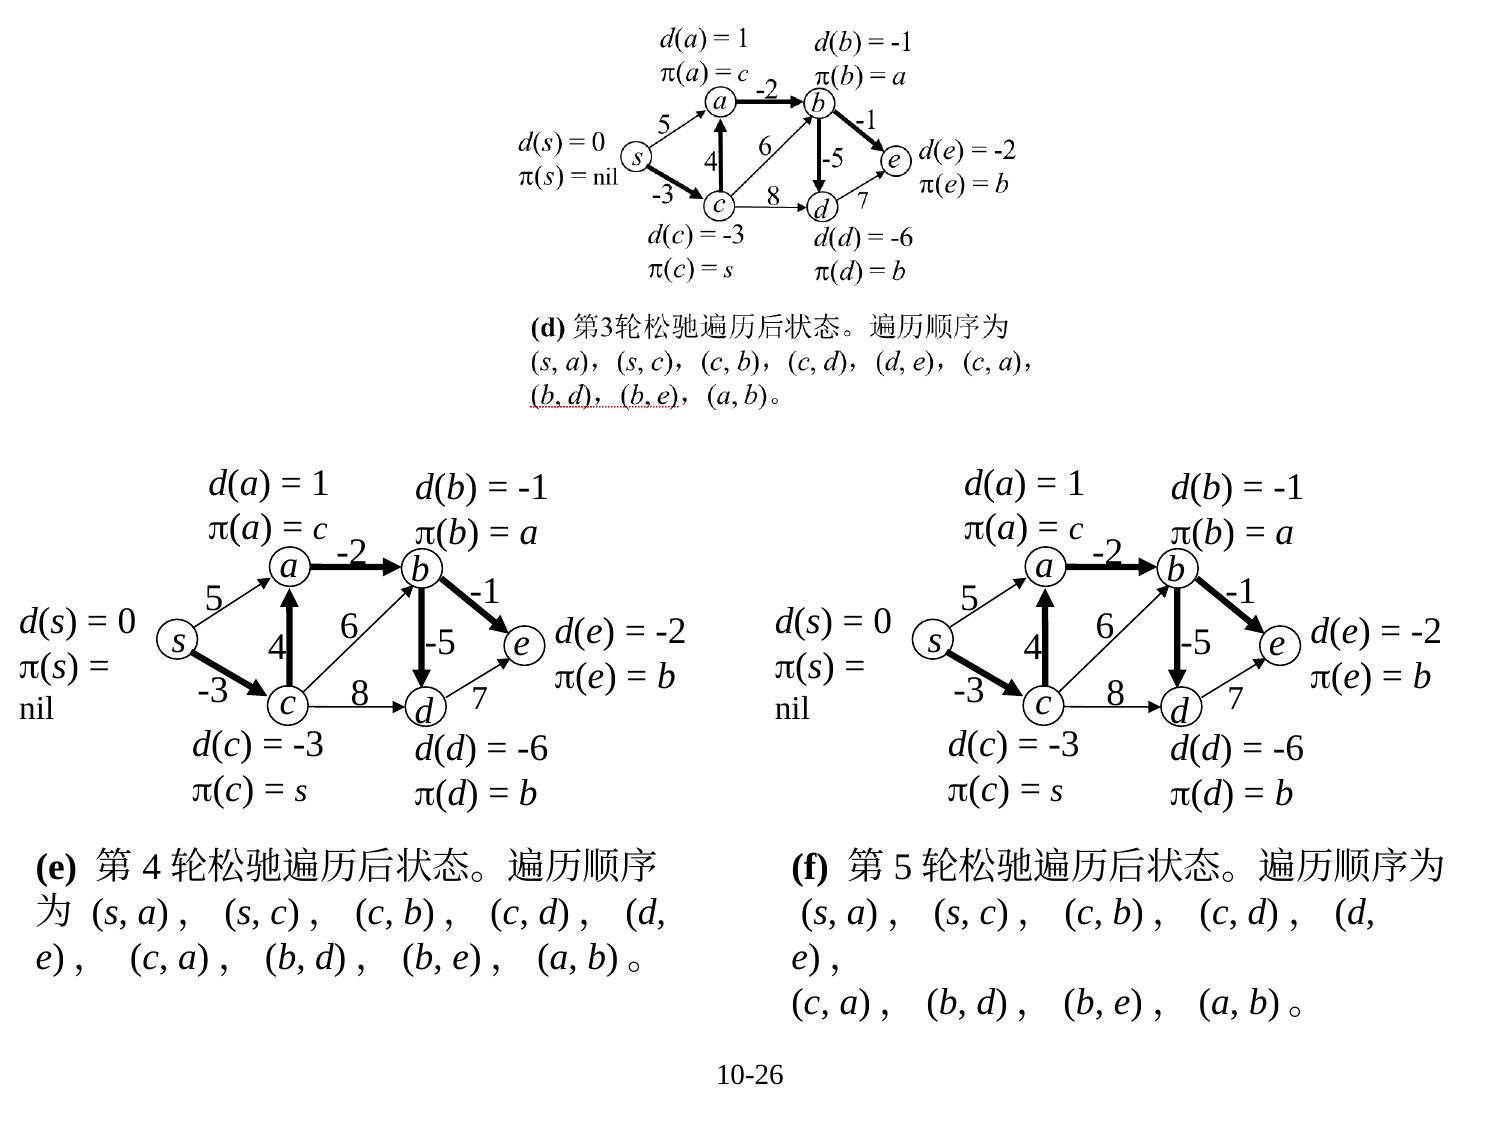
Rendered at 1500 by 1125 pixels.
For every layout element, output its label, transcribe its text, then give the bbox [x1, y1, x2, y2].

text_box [3, 449, 719, 895]
footer 10-26 [512, 1042, 988, 1103]
picture [500, 10, 1067, 428]
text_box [759, 449, 1475, 895]
